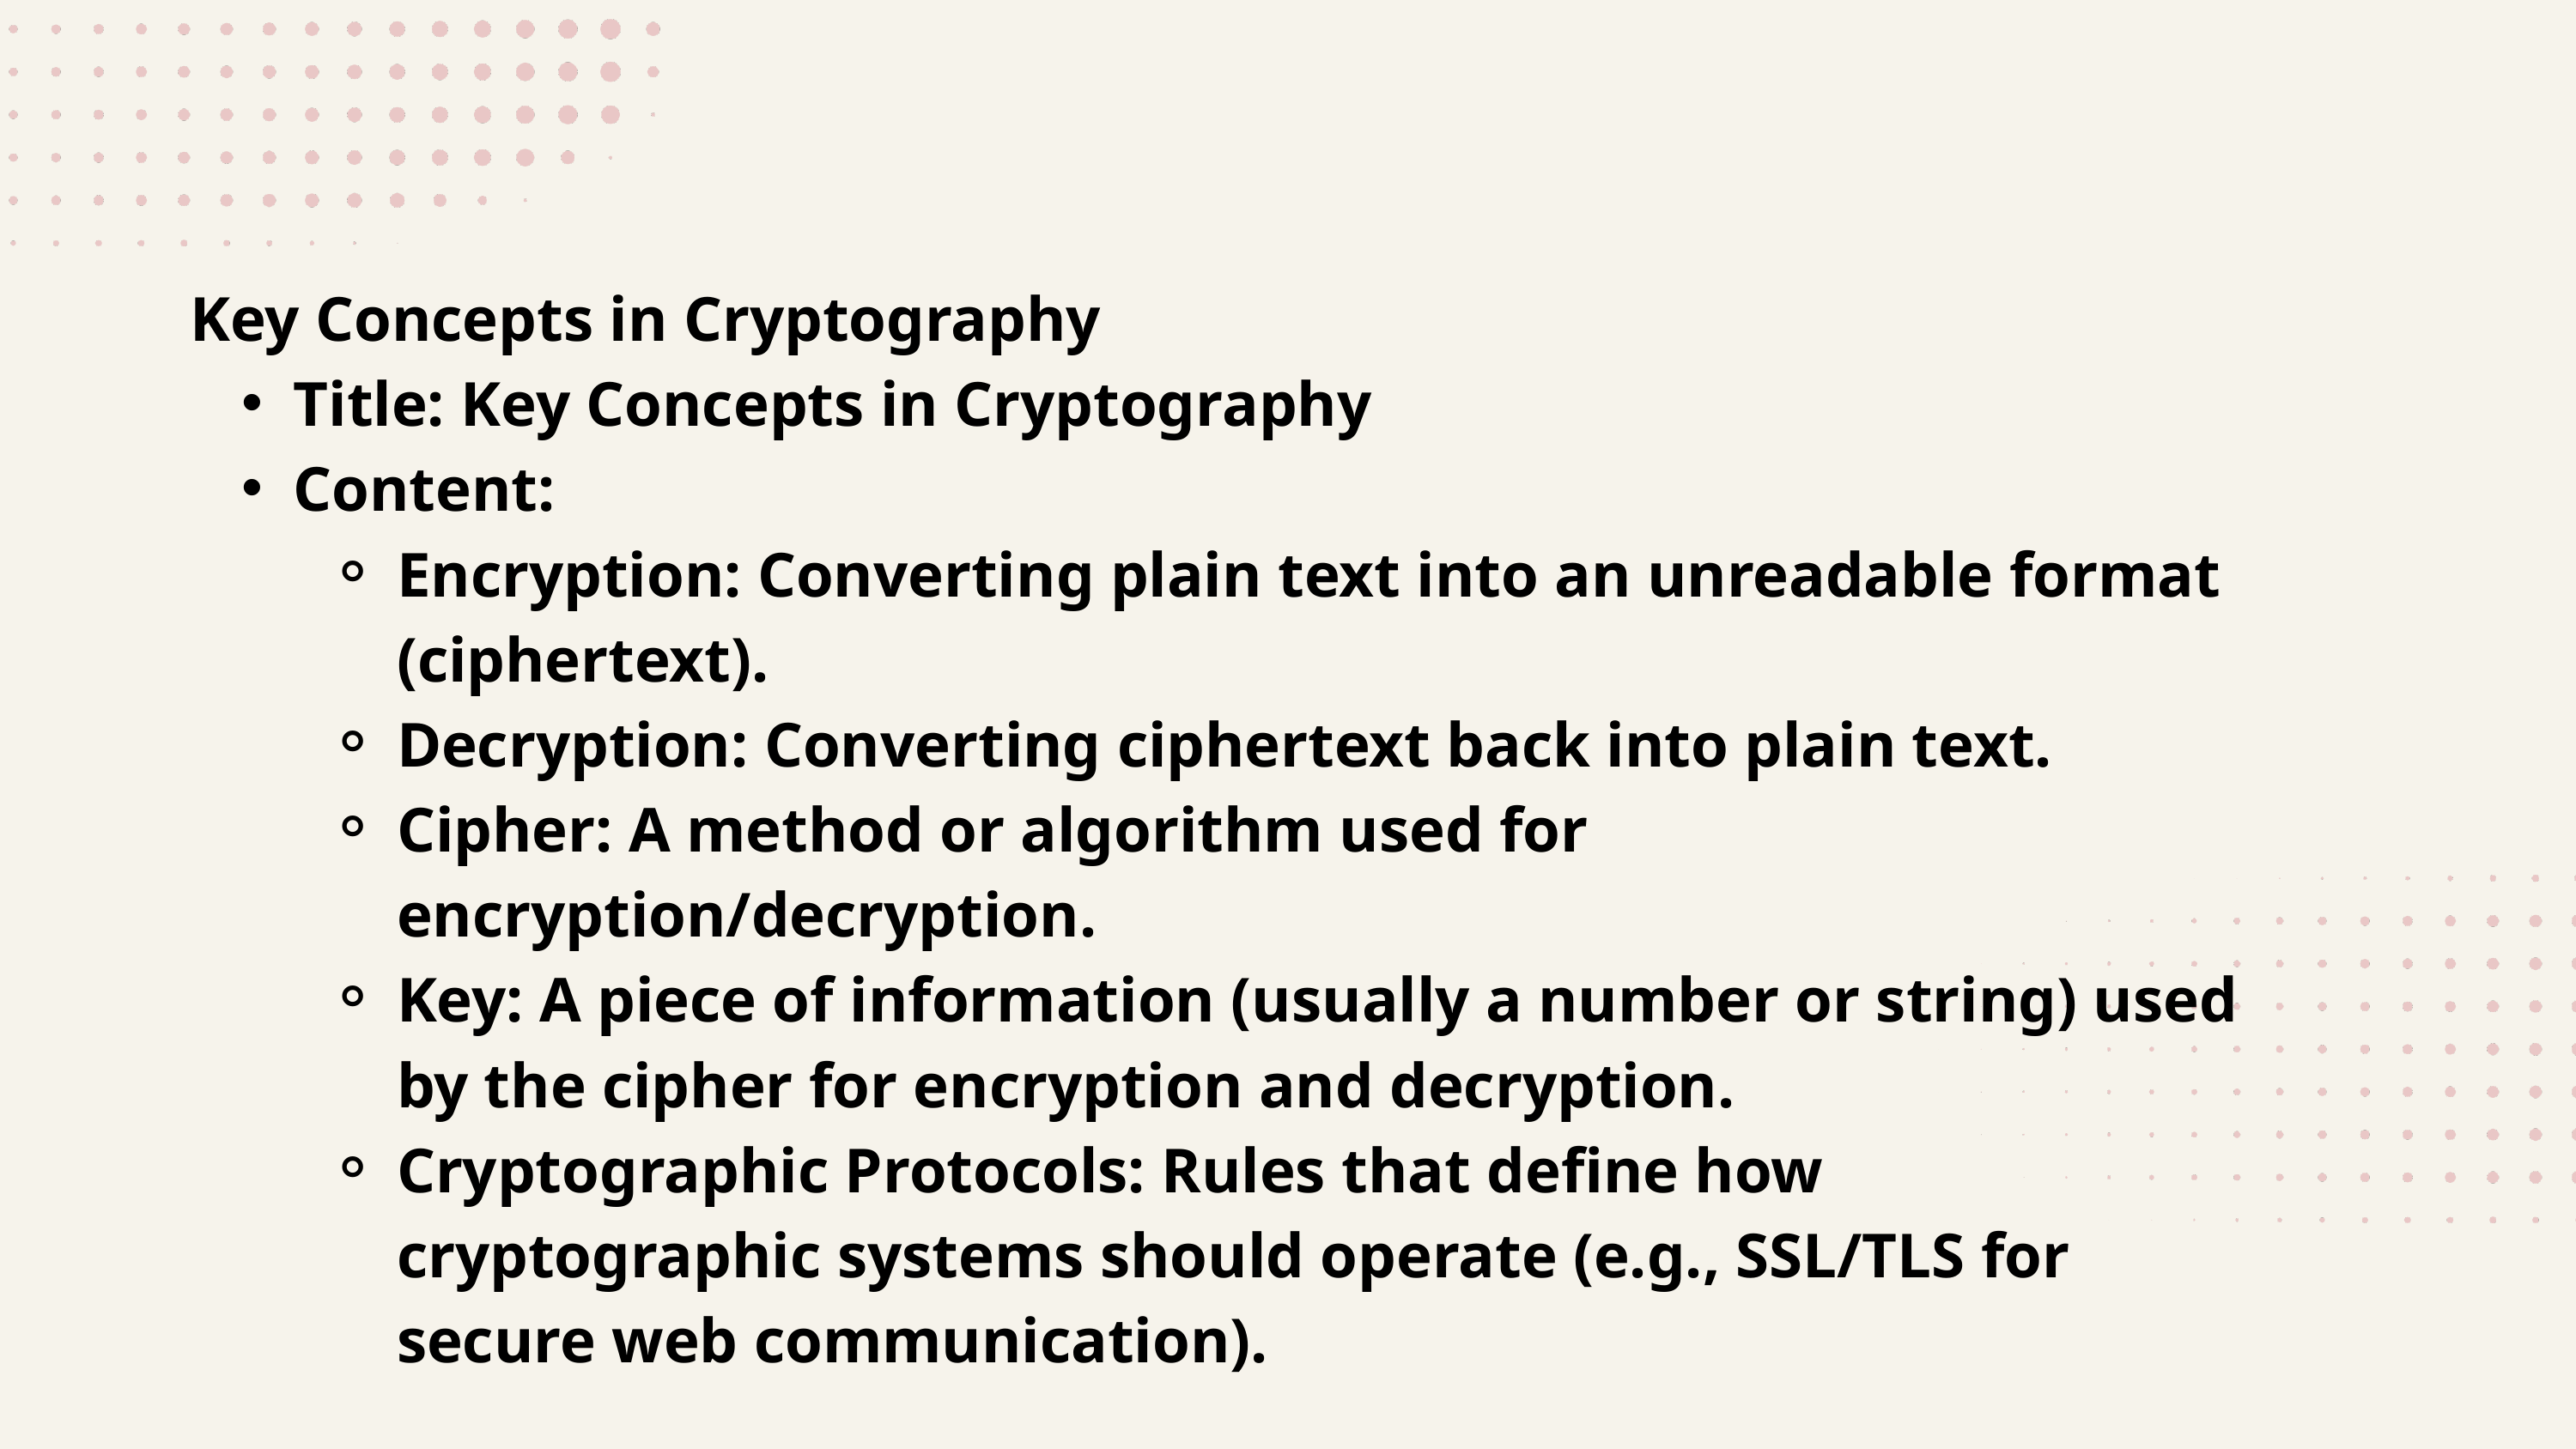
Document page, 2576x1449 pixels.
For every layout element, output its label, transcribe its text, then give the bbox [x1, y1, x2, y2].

text_box [0, 0, 660, 246]
text_box Key Concepts in Cryptography Title: Key Concepts in Cryptography Content: Encryption: Converting plain text into an unreadable format (ciphertext). Decryption: Converting ciphertext back into plain text. Cipher: A method or algorithm used for encryption/decryption. Key: A piece of information (usually a number or string) used by the cipher for encryption and decryption. Cryptographic Protocols: Rules that define how cryptographic systems should operate (e.g., SSL/TLS for secure web communication). [190, 268, 2239, 1449]
text_box [2239, 874, 2576, 1223]
